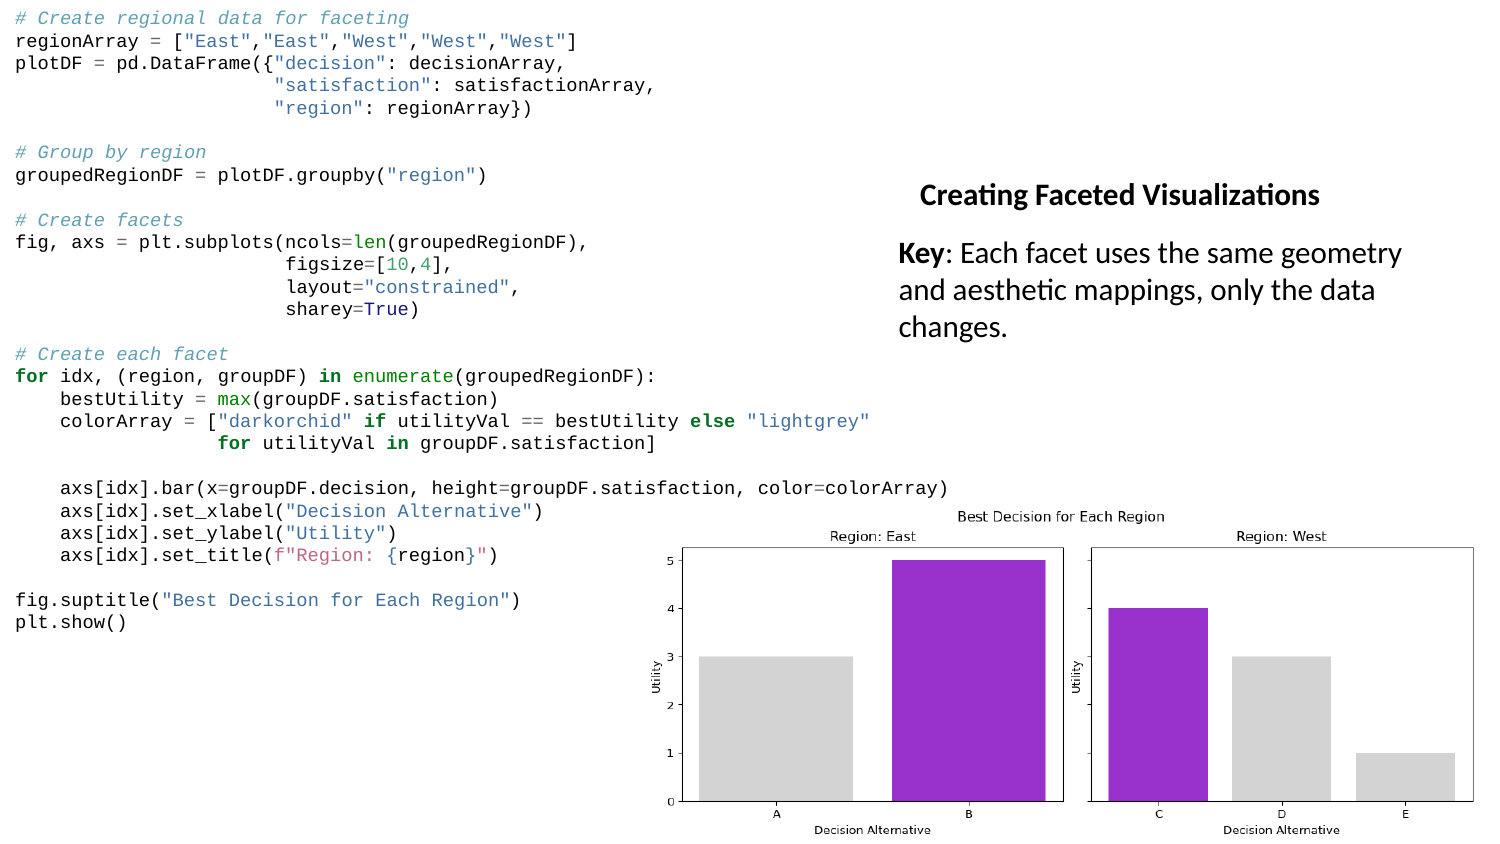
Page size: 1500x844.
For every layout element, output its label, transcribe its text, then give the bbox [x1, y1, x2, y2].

title Creating Faceted Visualizations [1306, 76, 1399, 220]
list # Create regional data for faceting regionArray = ["East","East","West","West","West"] plotDF = pd.DataFrame({"decision": decisionArray, "satisfaction": satisfactionArray, "region": regionArray}) # Group by region groupedRegionDF = plotDF.groupby("region") # Create facets fig, axs = plt.subplots(ncols=len(groupedRegionDF), figsize=[10,4], layout="constrained", sharey=True) # Create each facet for idx, (region, groupDF) in enumerate(groupedRegionDF): bestUtility = max(groupDF.satisfaction) colorArray = ["darkorchid" if utilityVal == bestUtility else "lightgrey" for utilityVal in groupDF.satisfaction] axs[idx].bar(x=groupDF.decision, height=groupDF.satisfaction, color=colorArray) axs[idx].set_xlabel("Decision Alternative") axs[idx].set_ylabel("Utility") axs[idx].set_title(f"Region: {region}") fig.suptitle("Best Decision for Each Region") plt.show() [0, 0, 1306, 649]
list Key: Each facet uses the same geometry and aesthetic mappings, only the data changes. [883, 225, 1425, 352]
picture [642, 501, 1481, 844]
